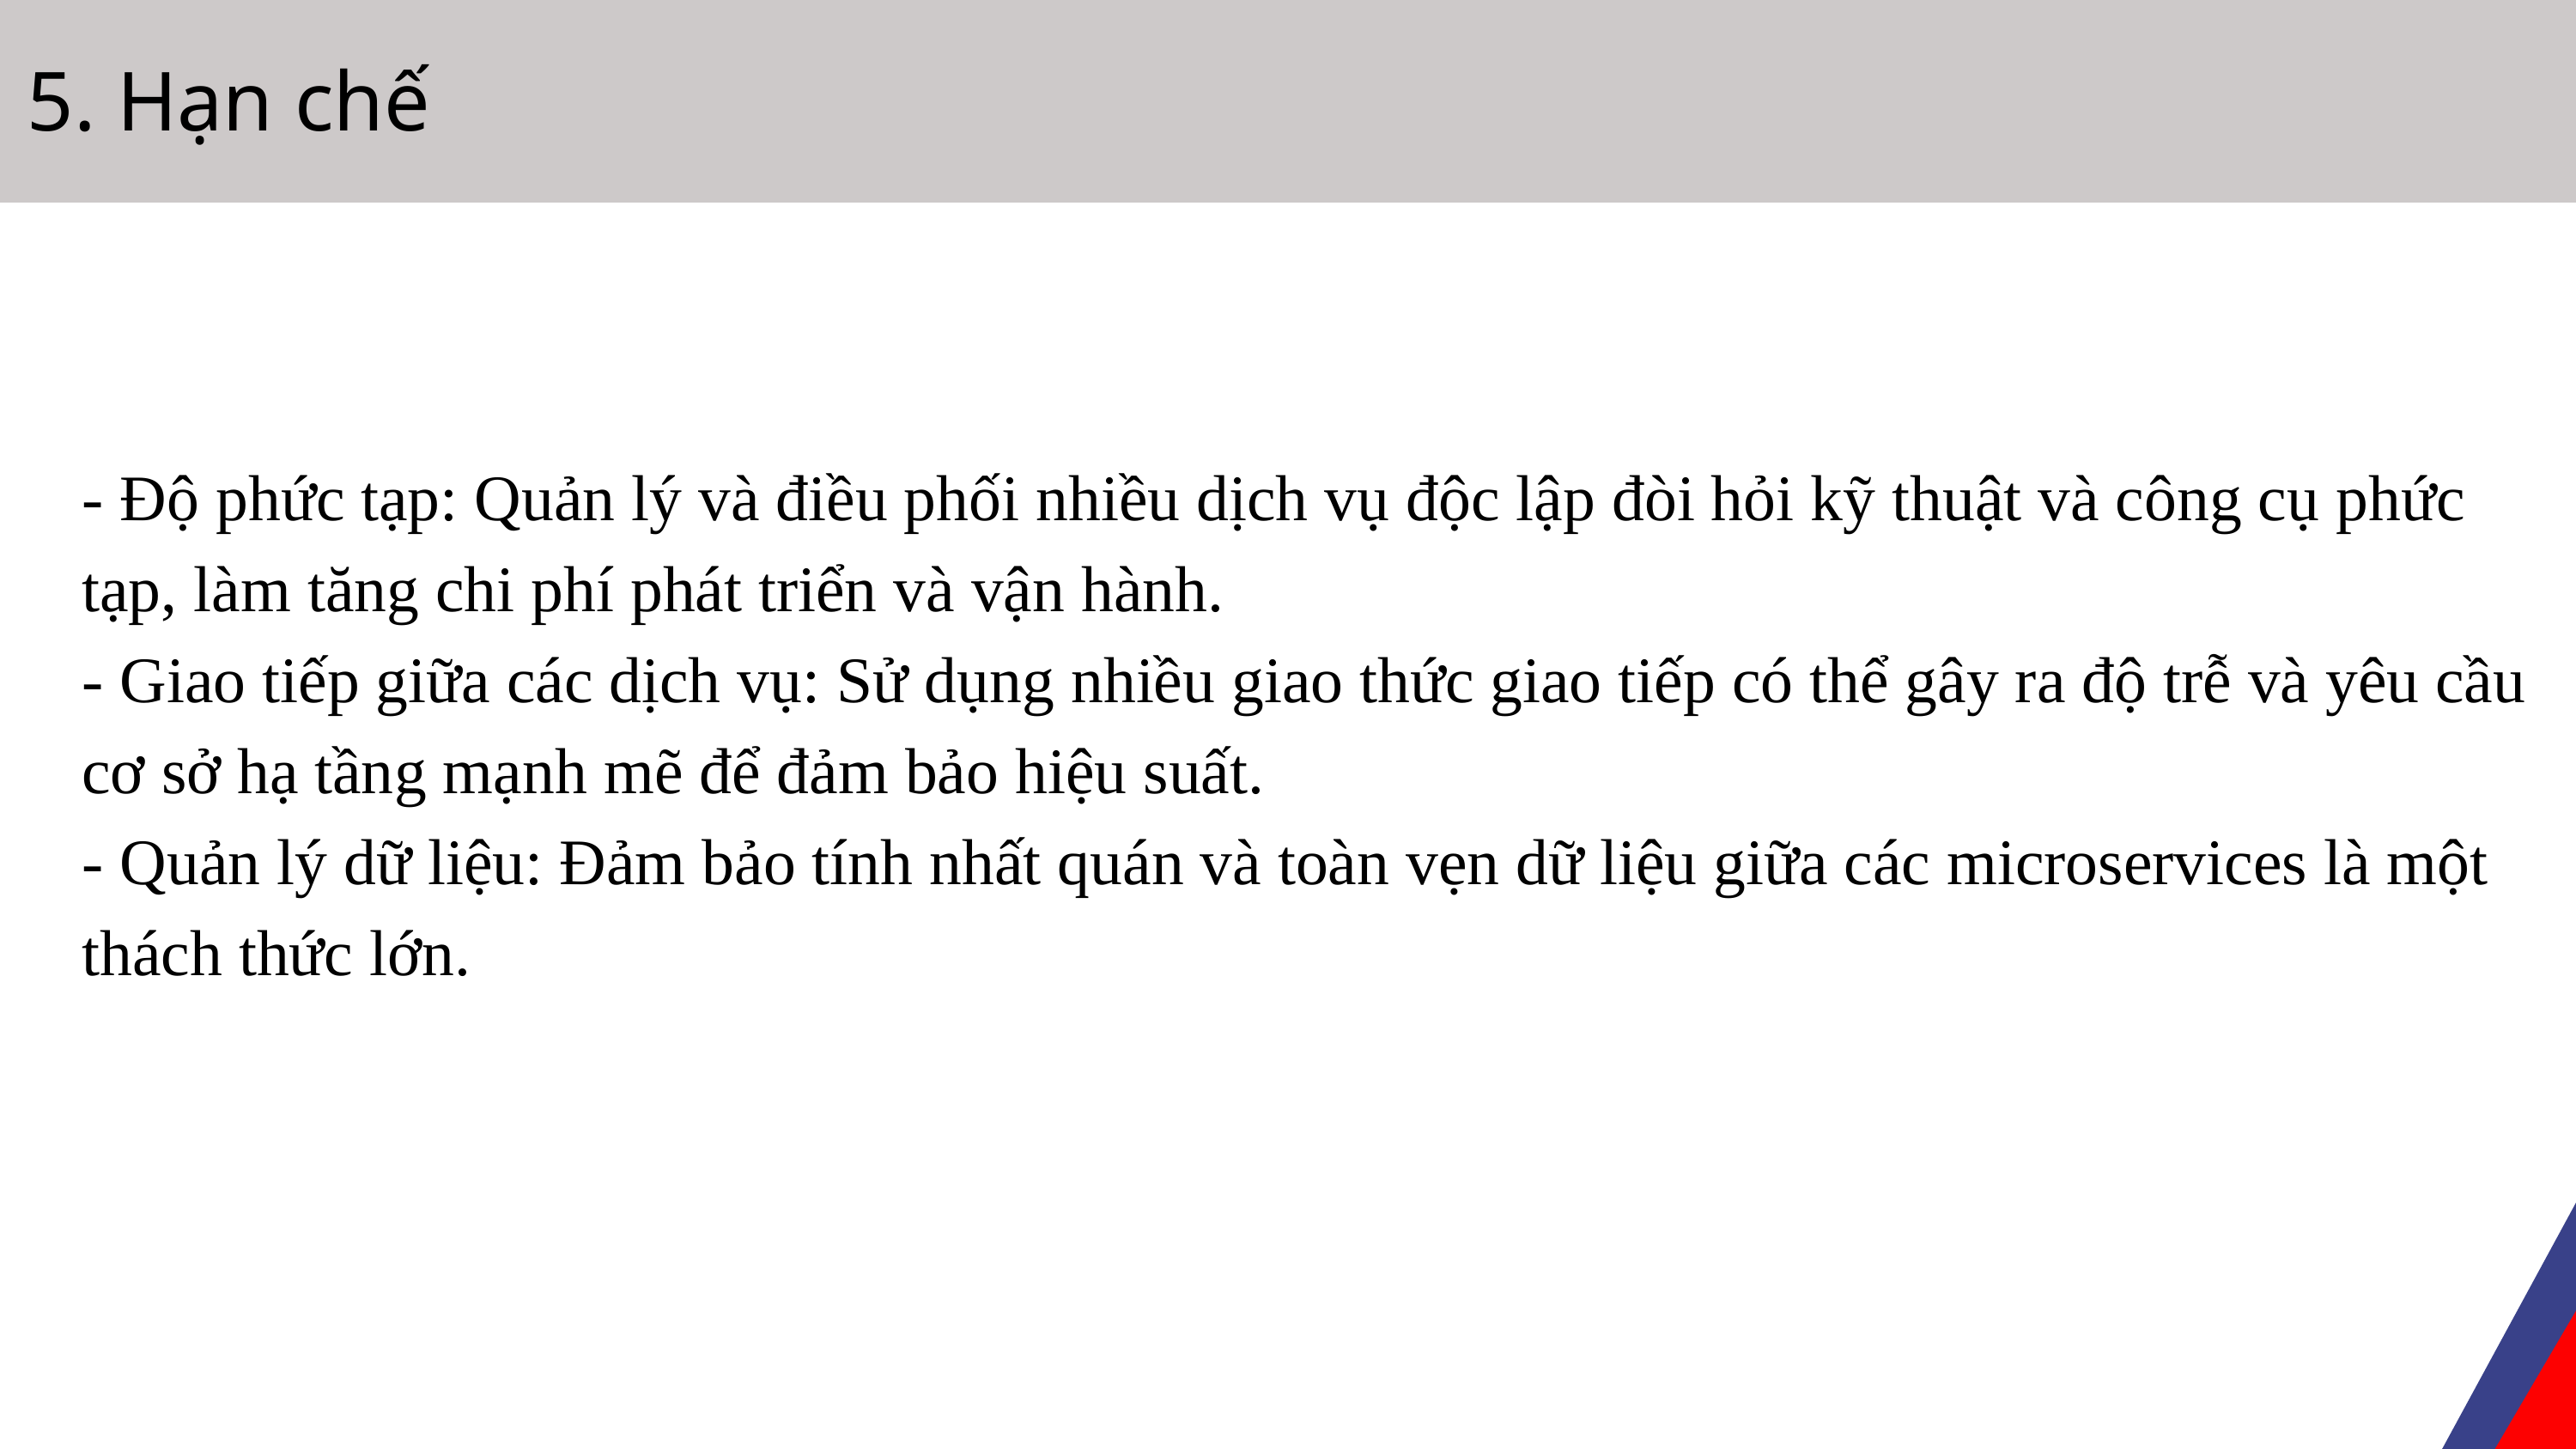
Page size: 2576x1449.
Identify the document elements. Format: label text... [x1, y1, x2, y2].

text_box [2369, 1199, 2576, 1449]
text_box - Độ phức tạp: Quản lý và điều phối nhiều dịch vụ độc lập đòi hỏi kỹ thuật và công cụ phức tạp, làm tăng chi phí phát triển và vận hành. - Giao tiếp giữa các dịch vụ: Sử dụng nhiều giao thức giao tiếp có thể gây ra độ trễ và yêu cầu cơ sở hạ tầng mạnh mẽ để đảm bảo hiệu suất. - Quản lý dữ liệu: Đảm bảo tính nhất quán và toàn vẹn dữ liệu giữa các microservices là một thách thức lớn. [82, 442, 2557, 989]
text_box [0, 0, 2576, 203]
